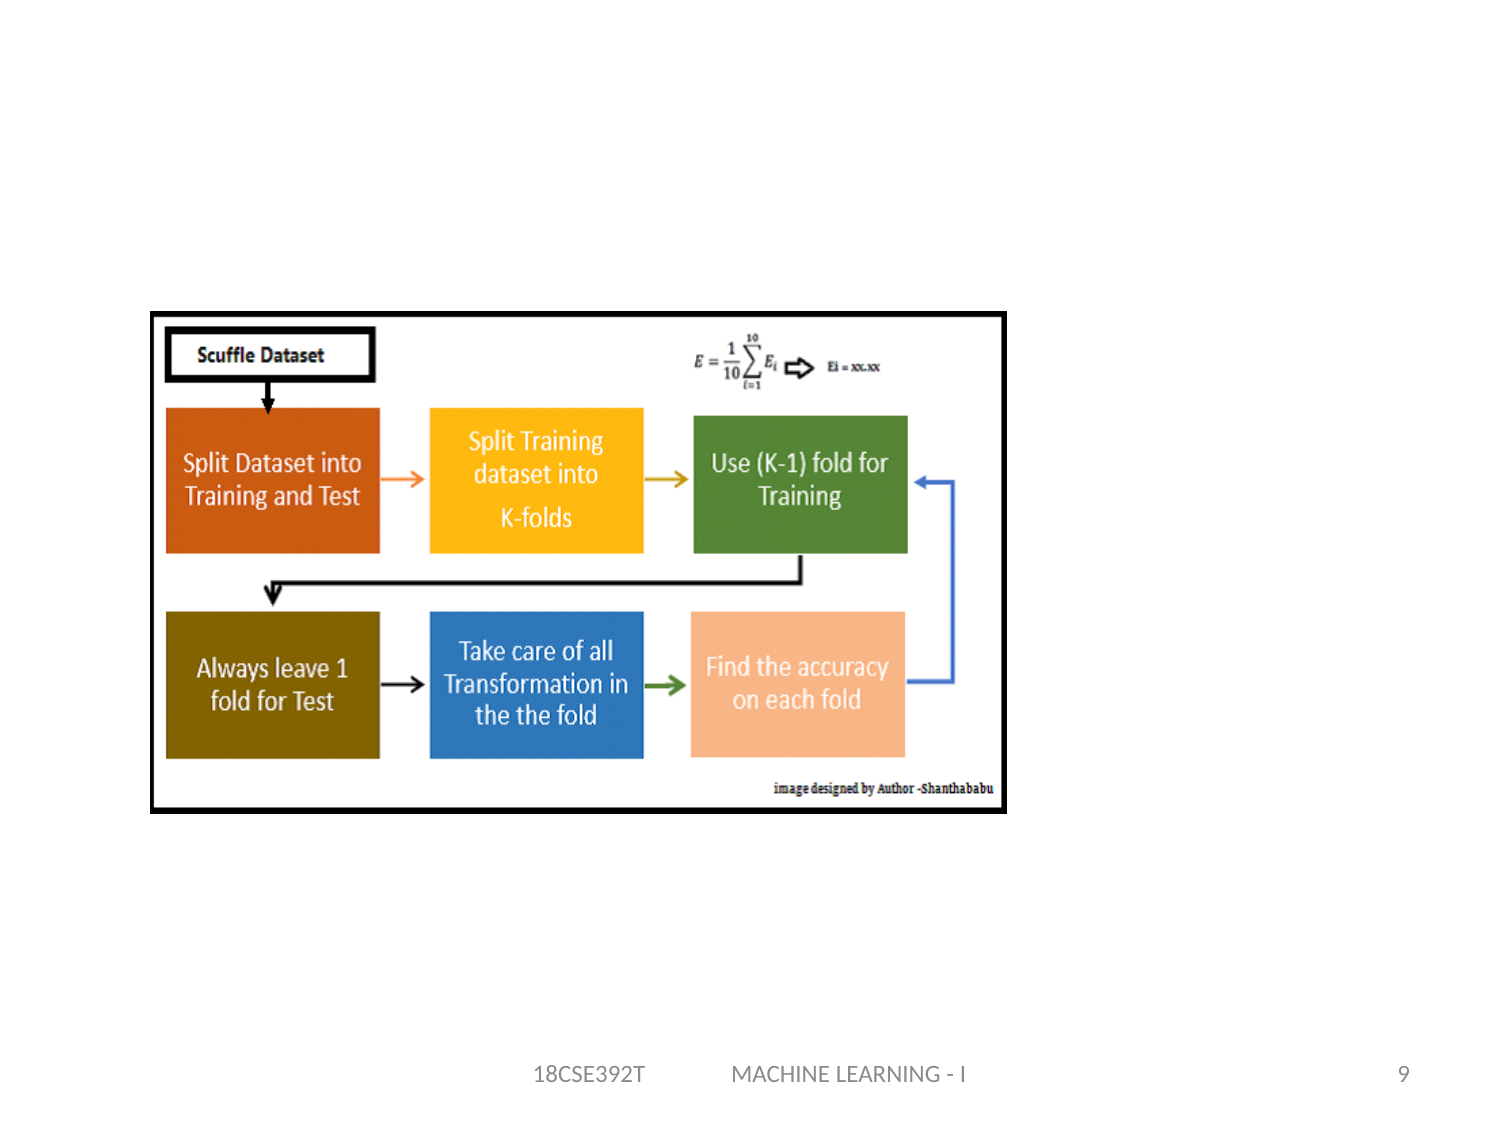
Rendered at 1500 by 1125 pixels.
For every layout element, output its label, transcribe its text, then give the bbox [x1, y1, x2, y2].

footer 18CSE392T MACHINE LEARNING - I [512, 1042, 988, 1103]
slide_number 9 [1074, 1042, 1425, 1103]
picture [149, 311, 1007, 814]
text_box Life Cycle of K-Fold Cross-Validation [136, 307, 1438, 401]
